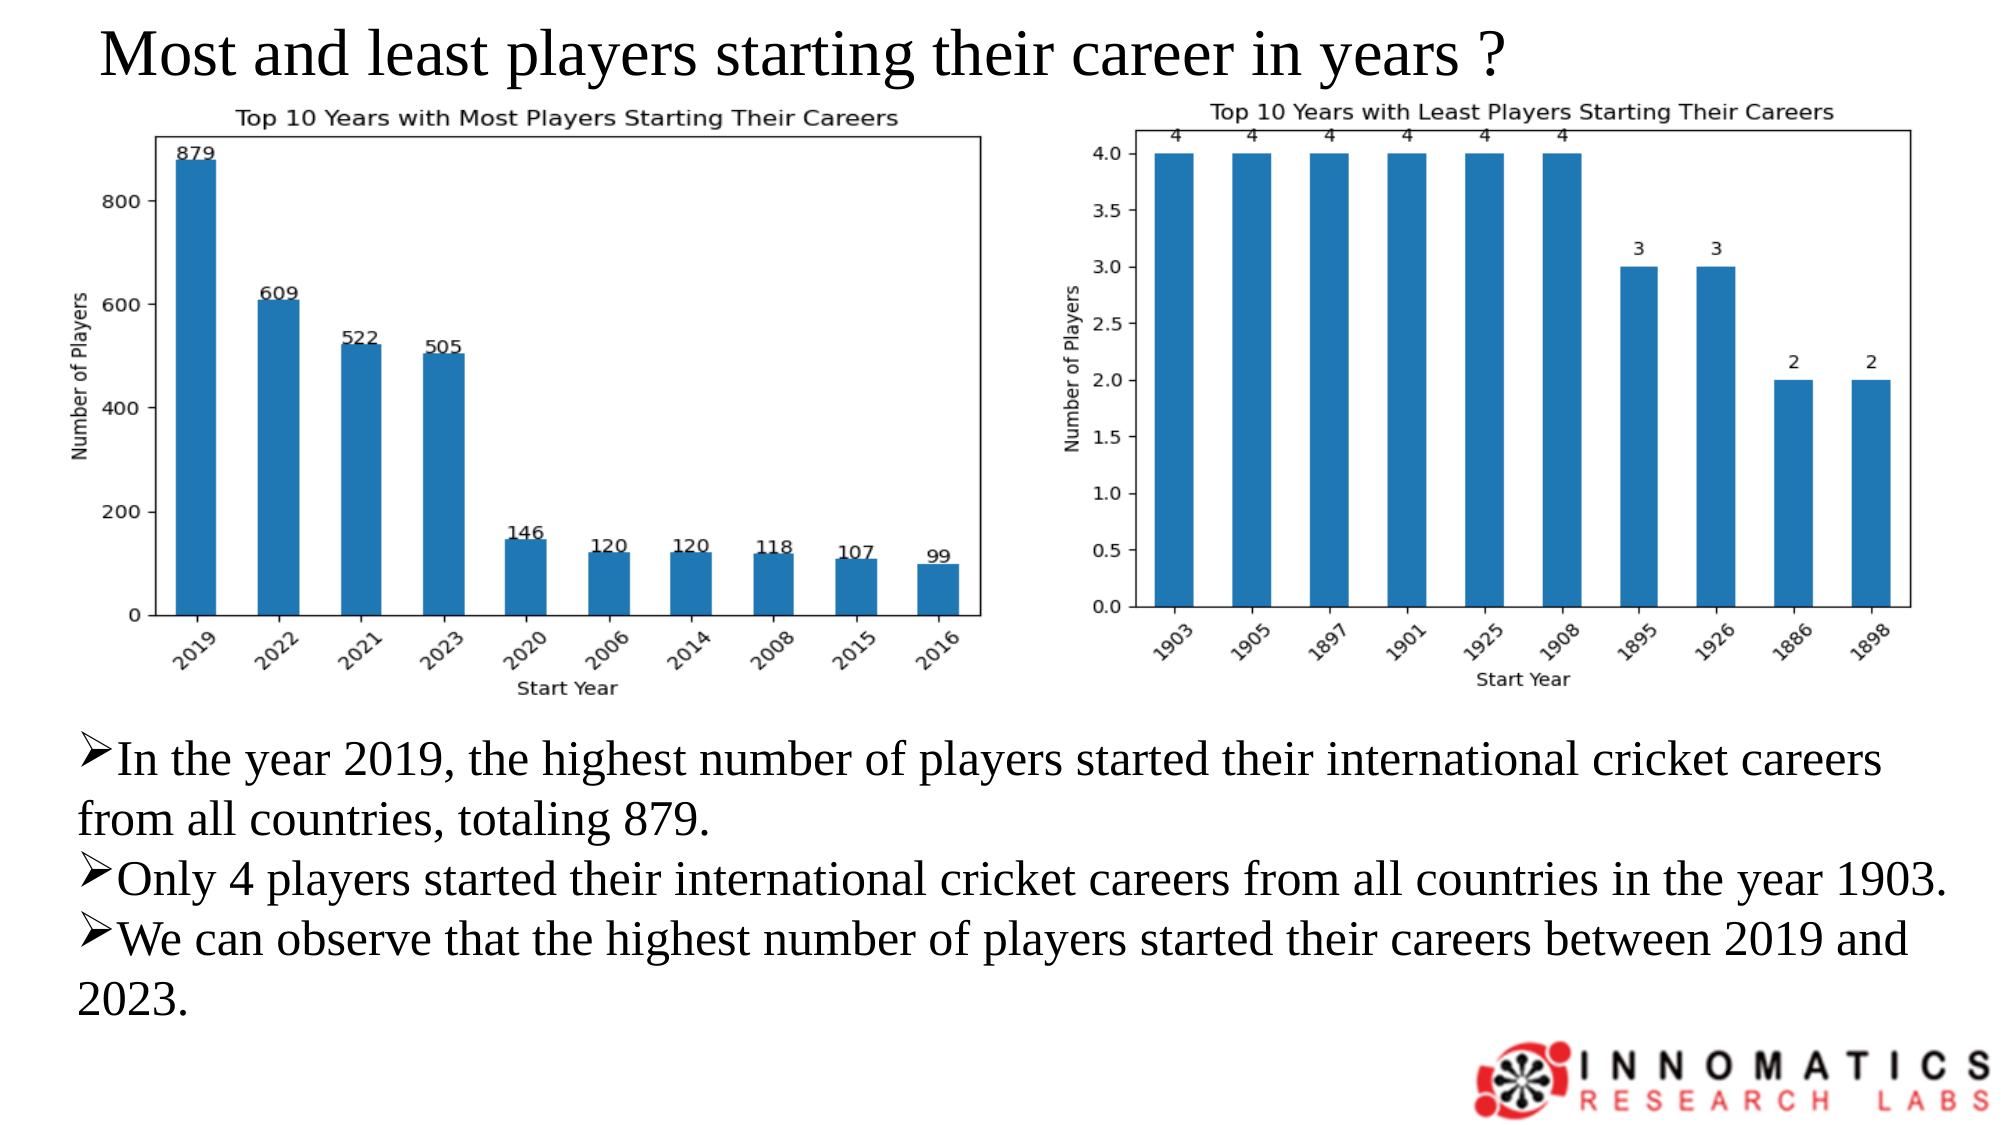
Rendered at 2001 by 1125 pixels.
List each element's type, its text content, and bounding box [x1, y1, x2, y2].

text_box In the year 2019, the highest number of players started their international cricket careers from all countries, totaling 879. Only 4 players started their international cricket careers from all countries in the year 1903. We can observe that the highest number of players started their careers between 2019 and 2023. [62, 718, 1966, 1033]
picture [1457, 1030, 2000, 1125]
text_box Most and least players starting their career in years ? [85, 1, 1525, 97]
picture [1050, 91, 1924, 704]
picture [56, 97, 995, 712]
